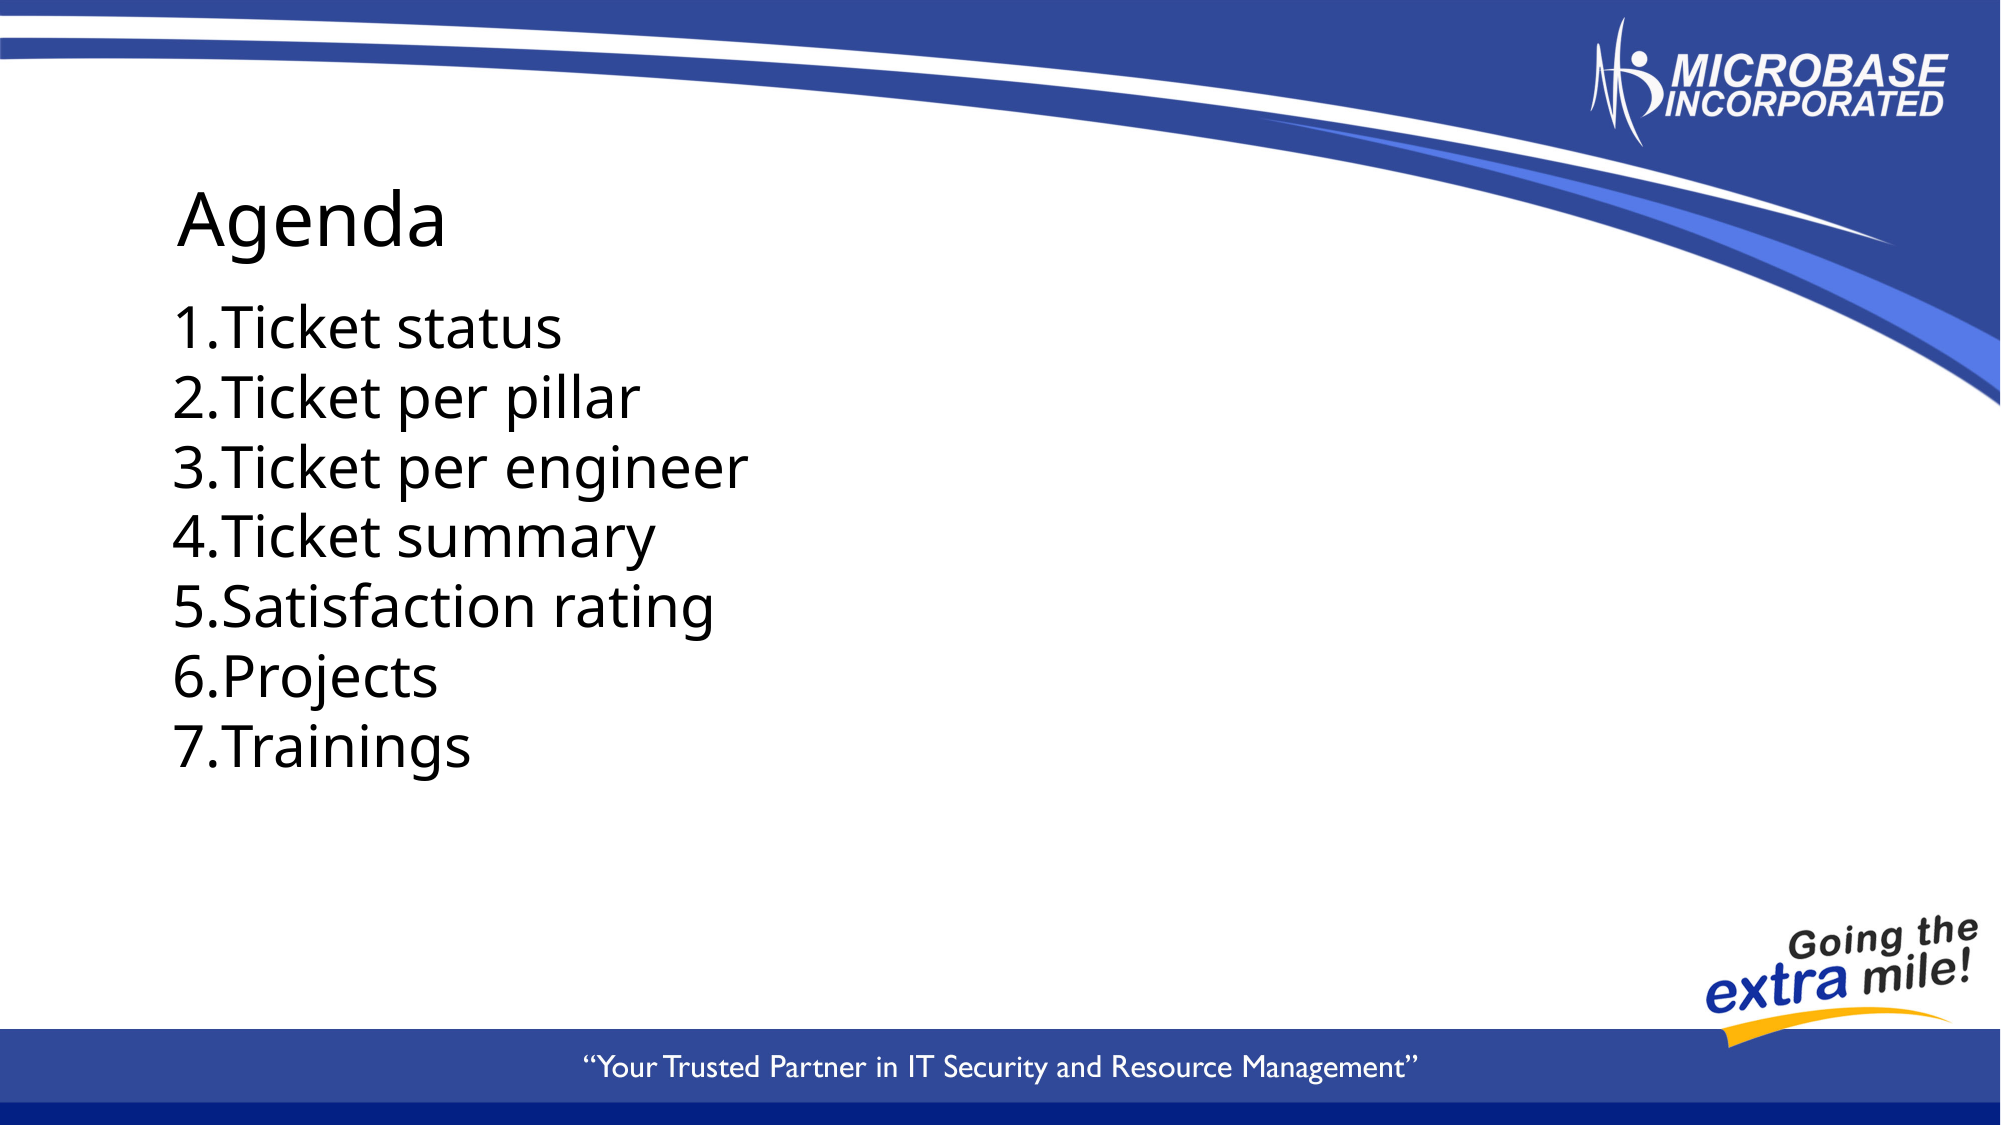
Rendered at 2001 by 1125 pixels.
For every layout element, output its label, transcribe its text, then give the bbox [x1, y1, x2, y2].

list Ticket status Ticket per pillar Ticket per engineer Ticket summary Satisfaction rating Projects Trainings [157, 282, 1883, 1049]
picture [0, 0, 2001, 1125]
text_box Agenda [162, 163, 465, 269]
